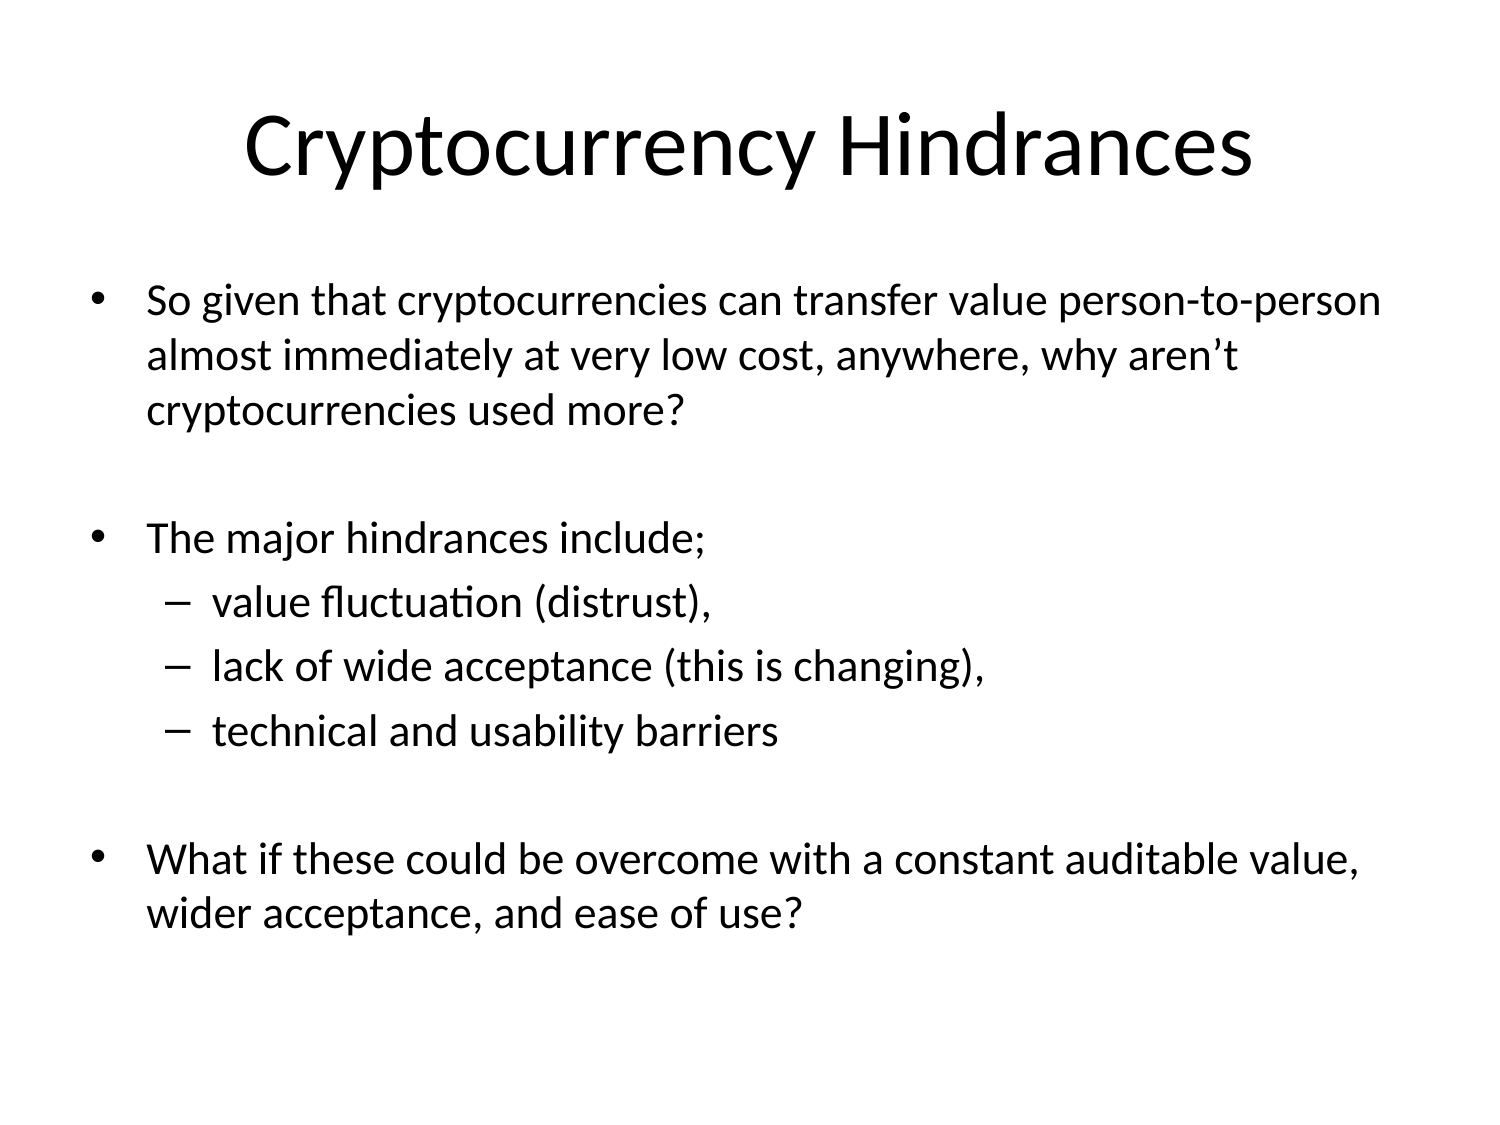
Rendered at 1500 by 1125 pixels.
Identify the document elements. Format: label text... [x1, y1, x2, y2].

title Cryptocurrency Hindrances [75, 45, 1425, 233]
list So given that cryptocurrencies can transfer value person-to-person almost immediately at very low cost, anywhere, why aren’t cryptocurrencies used more? The major hindrances include; value fluctuation (distrust), lack of wide acceptance (this is changing), technical and usability barriers What if these could be overcome with a constant auditable value, wider acceptance, and ease of use? [75, 262, 1425, 1005]
